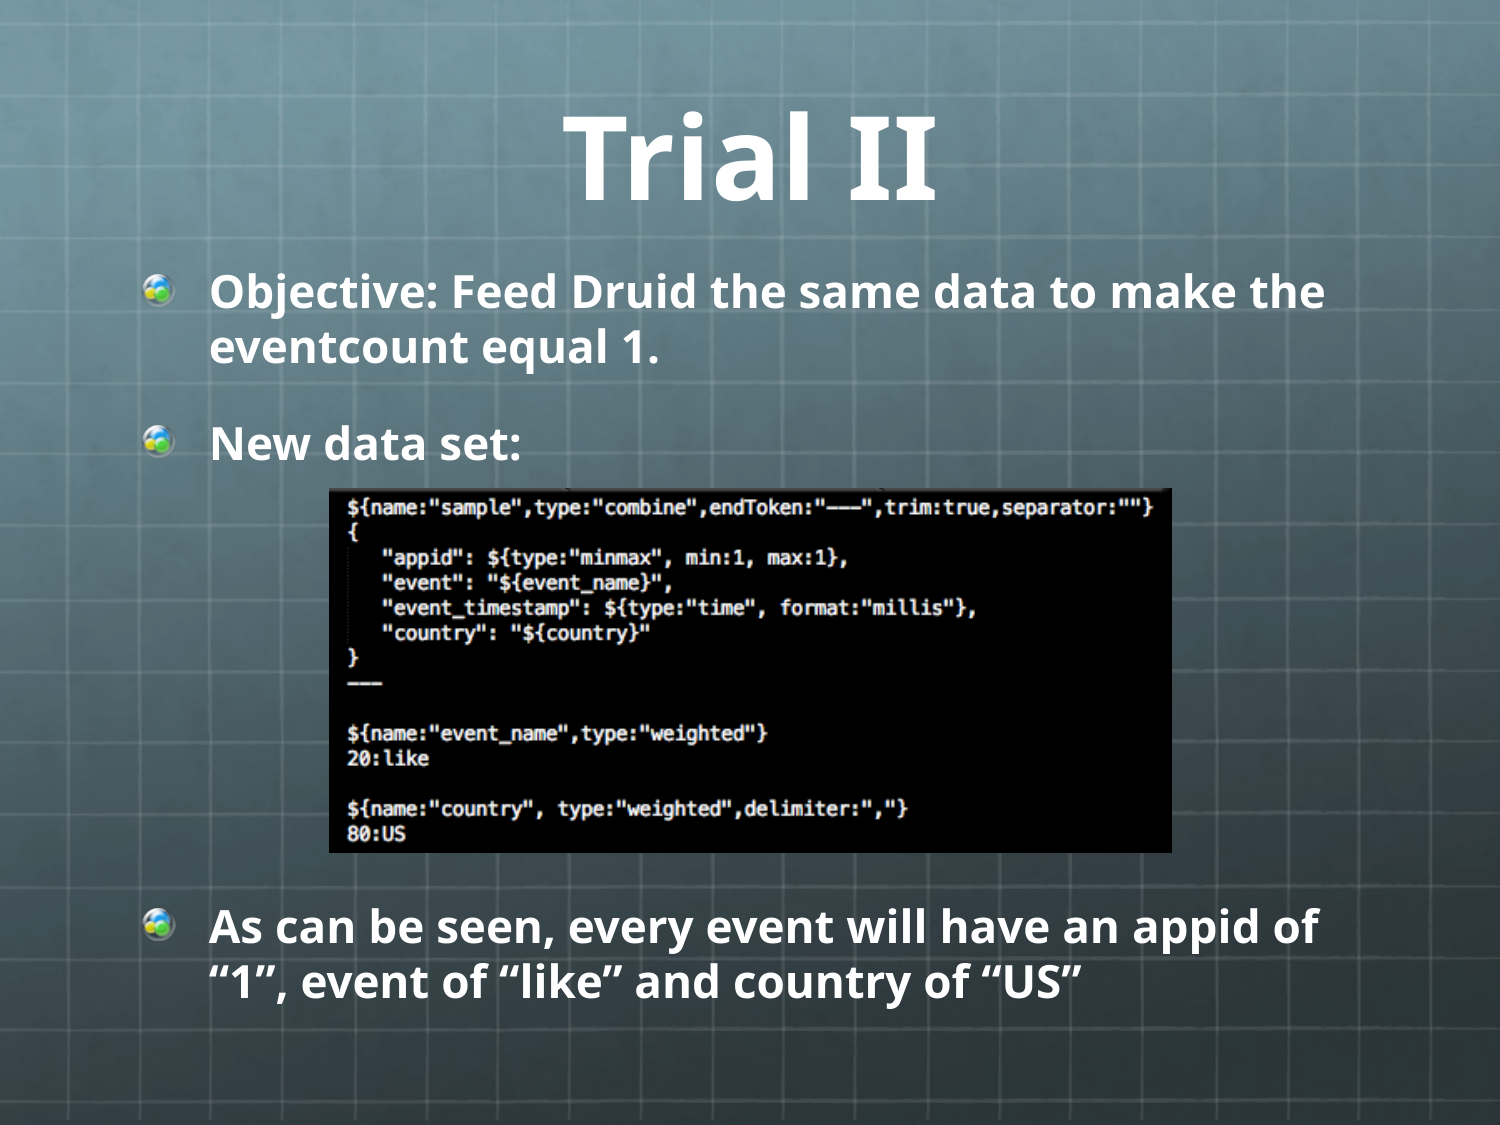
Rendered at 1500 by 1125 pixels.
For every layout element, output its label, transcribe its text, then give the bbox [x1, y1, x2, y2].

picture [0, 0, 1500, 1125]
list Objective: Feed Druid the same data to make the eventcount equal 1. New data set: As can be seen, every event will have an appid of “1”, event of “like” and country of “US” [127, 255, 1372, 1087]
title Trial II [127, 17, 1372, 255]
